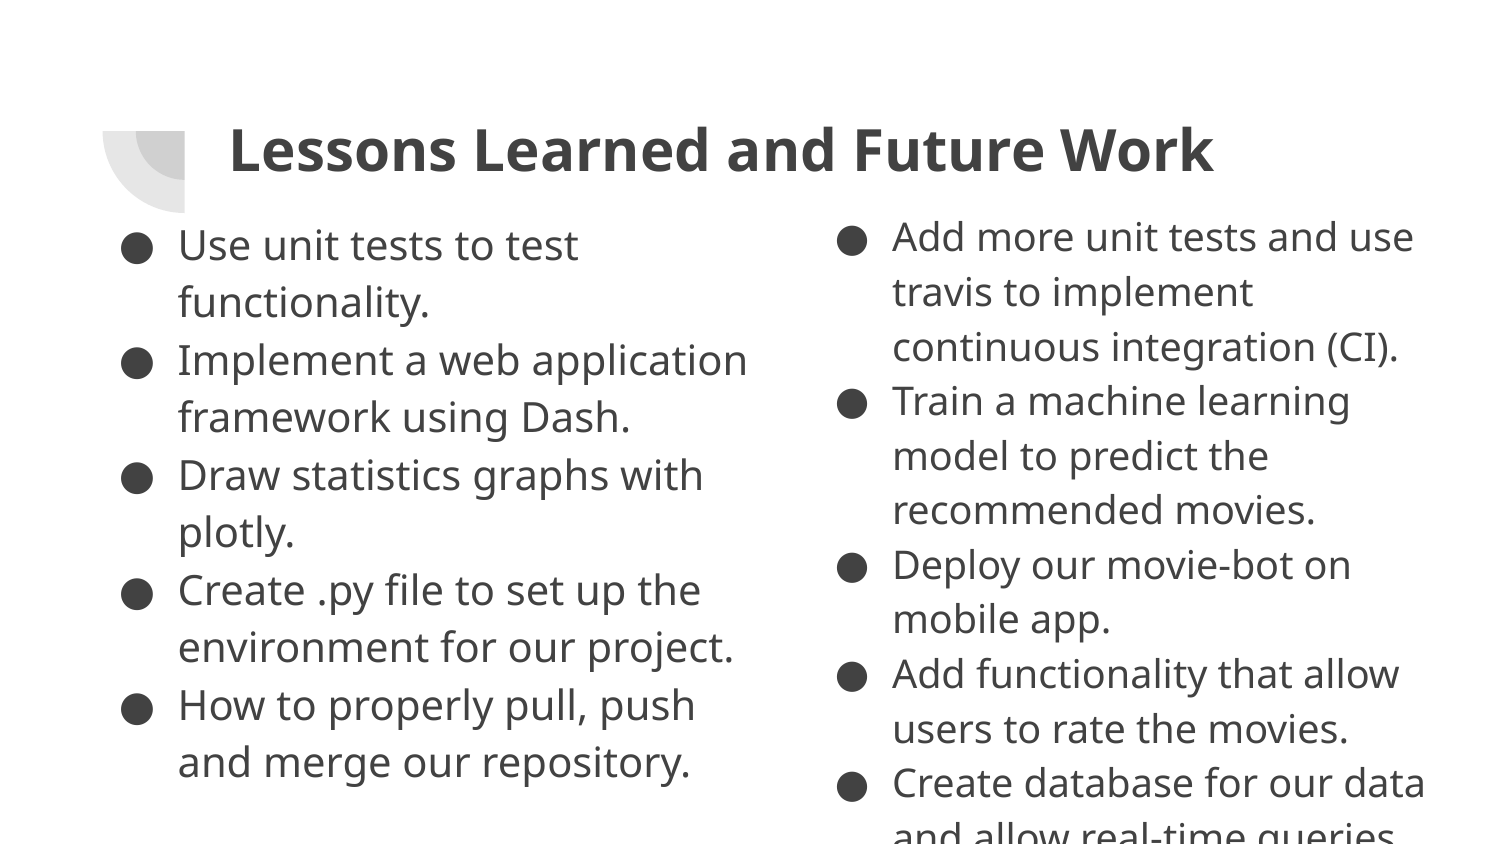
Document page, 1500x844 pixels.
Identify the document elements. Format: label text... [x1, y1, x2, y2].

list Use unit tests to test functionality. Implement a web application framework using Dash. Draw statistics graphs with plotly. Create .py file to set up the environment for our project. How to properly pull, push and merge our repository. [87, 196, 786, 744]
list Add more unit tests and use travis to implement continuous integration (CI). Train a machine learning model to predict the recommended movies. Deploy our movie-bot on mobile app. Add functionality that allow users to rate the movies. Create database for our data and allow real-time queries. [802, 190, 1486, 786]
title Lessons Learned and Future Work [213, 98, 1368, 263]
